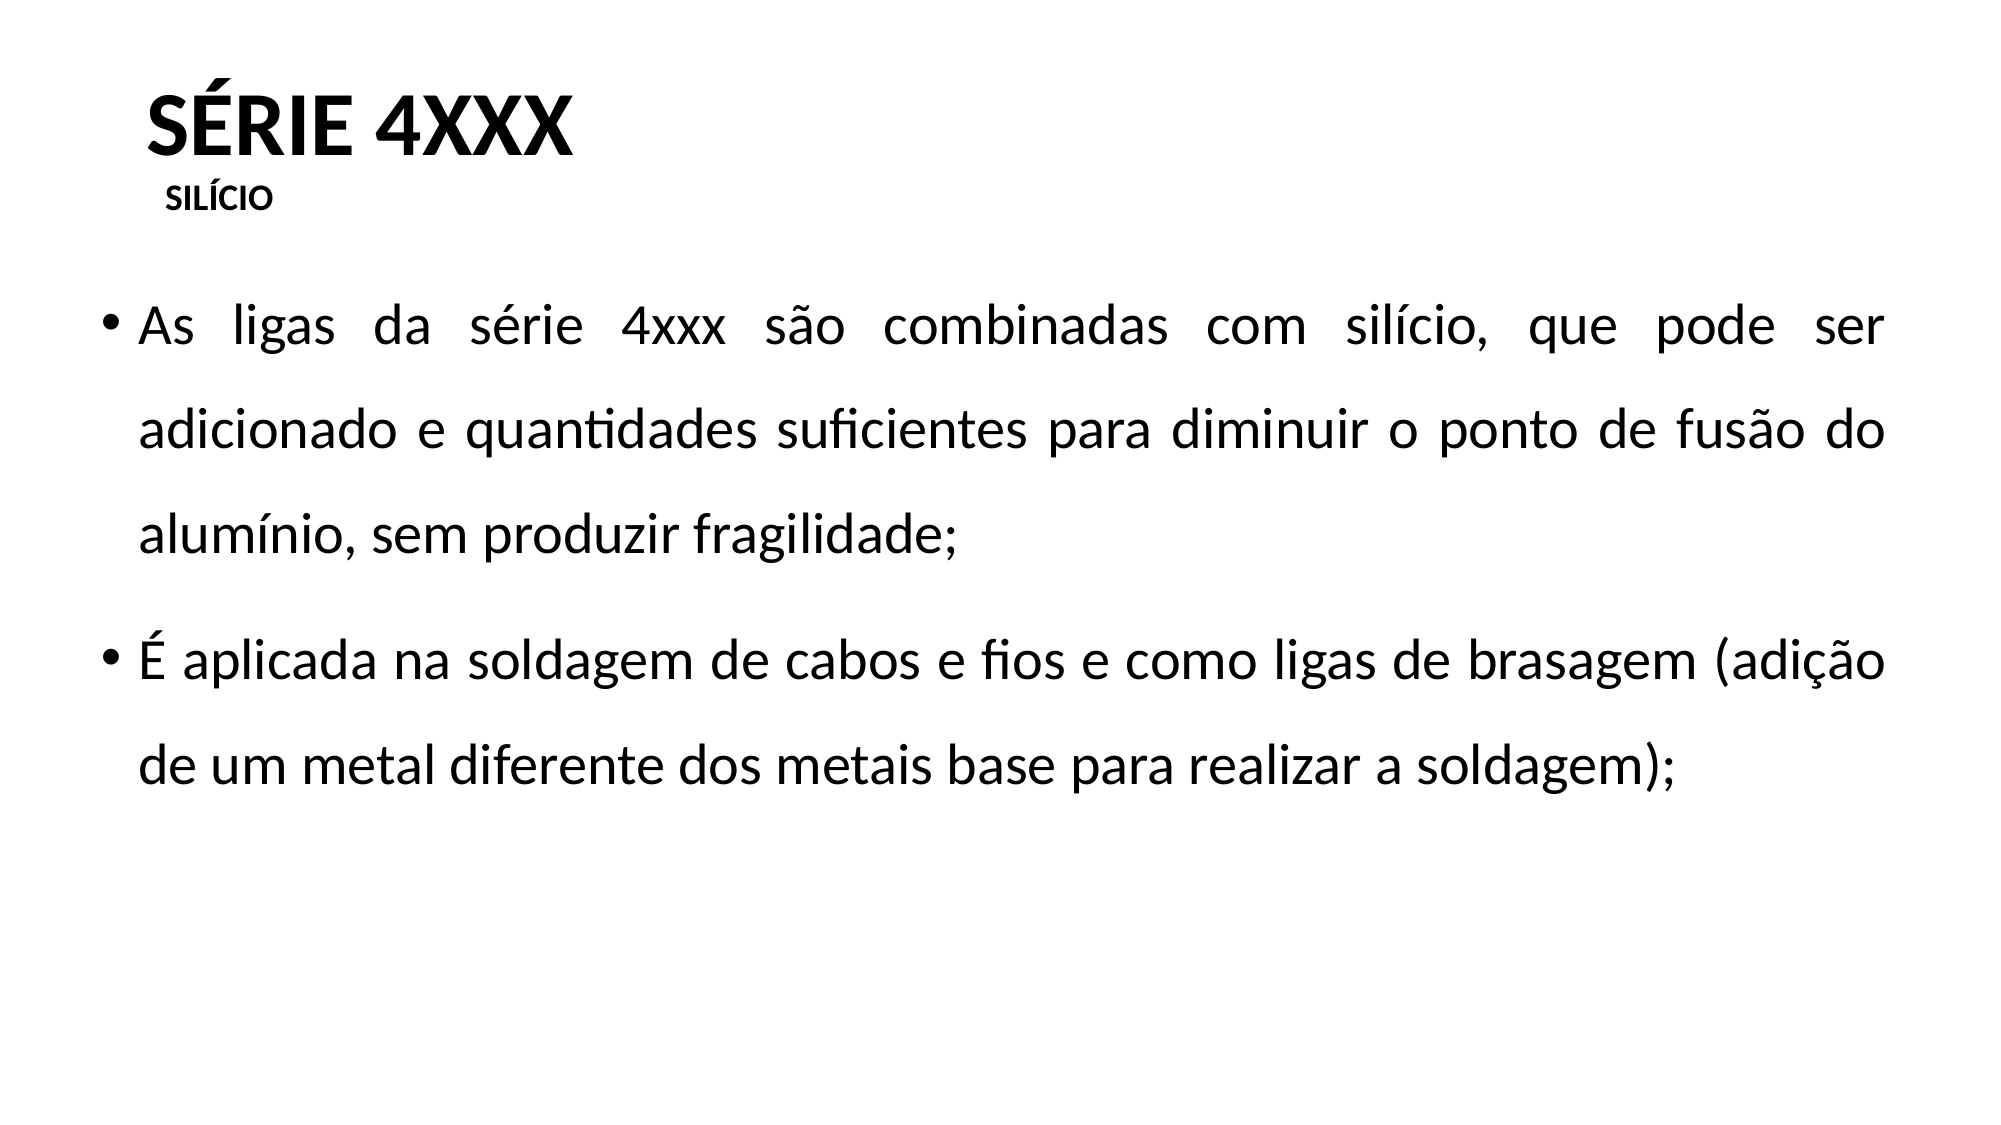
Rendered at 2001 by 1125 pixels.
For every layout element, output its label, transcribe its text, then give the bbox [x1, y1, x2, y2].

title SÉRIE 4XXX [131, 17, 1857, 235]
text_box SILÍCIO [150, 165, 289, 226]
list As ligas da série 4xxx são combinadas com silício, que pode ser adicionado e quantidades suficientes para diminuir o ponto de fusão do alumínio, sem produzir fragilidade; É aplicada na soldagem de cabos e fios e como ligas de brasagem (adição de um metal diferente dos metais base para realizar a soldagem); [85, 243, 1903, 1083]
